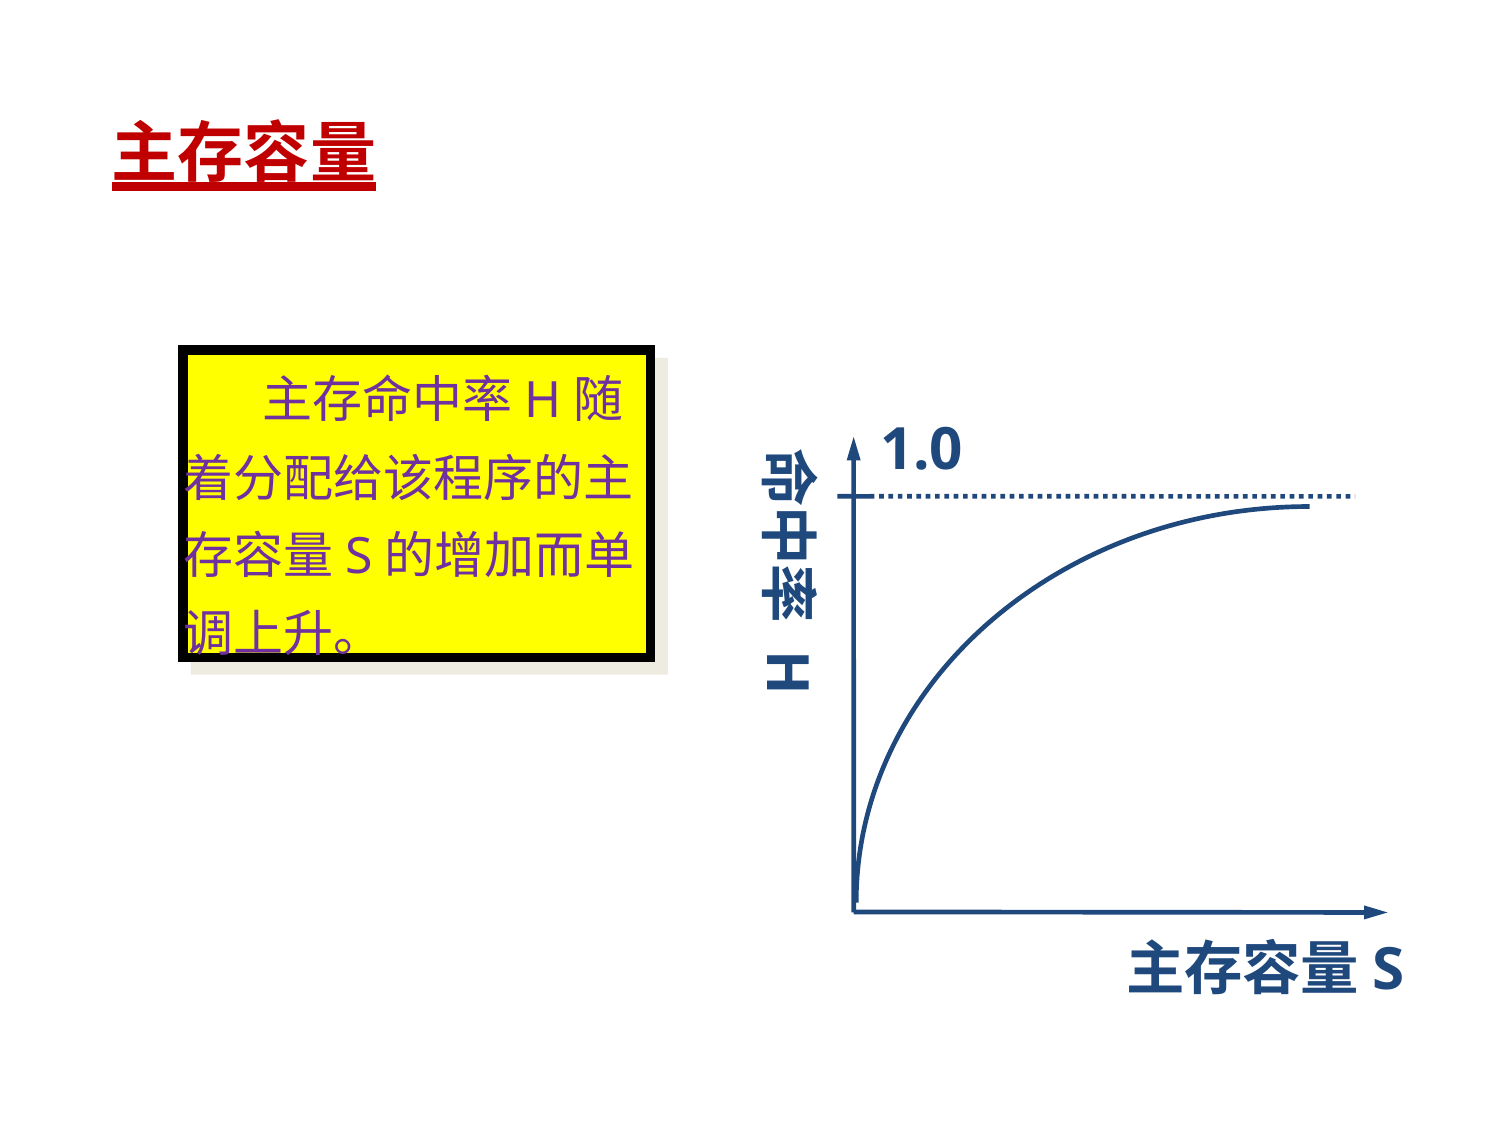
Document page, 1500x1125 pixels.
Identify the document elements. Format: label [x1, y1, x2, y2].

title [111, 110, 1389, 191]
text_box [749, 412, 1426, 1001]
list [183, 350, 651, 658]
